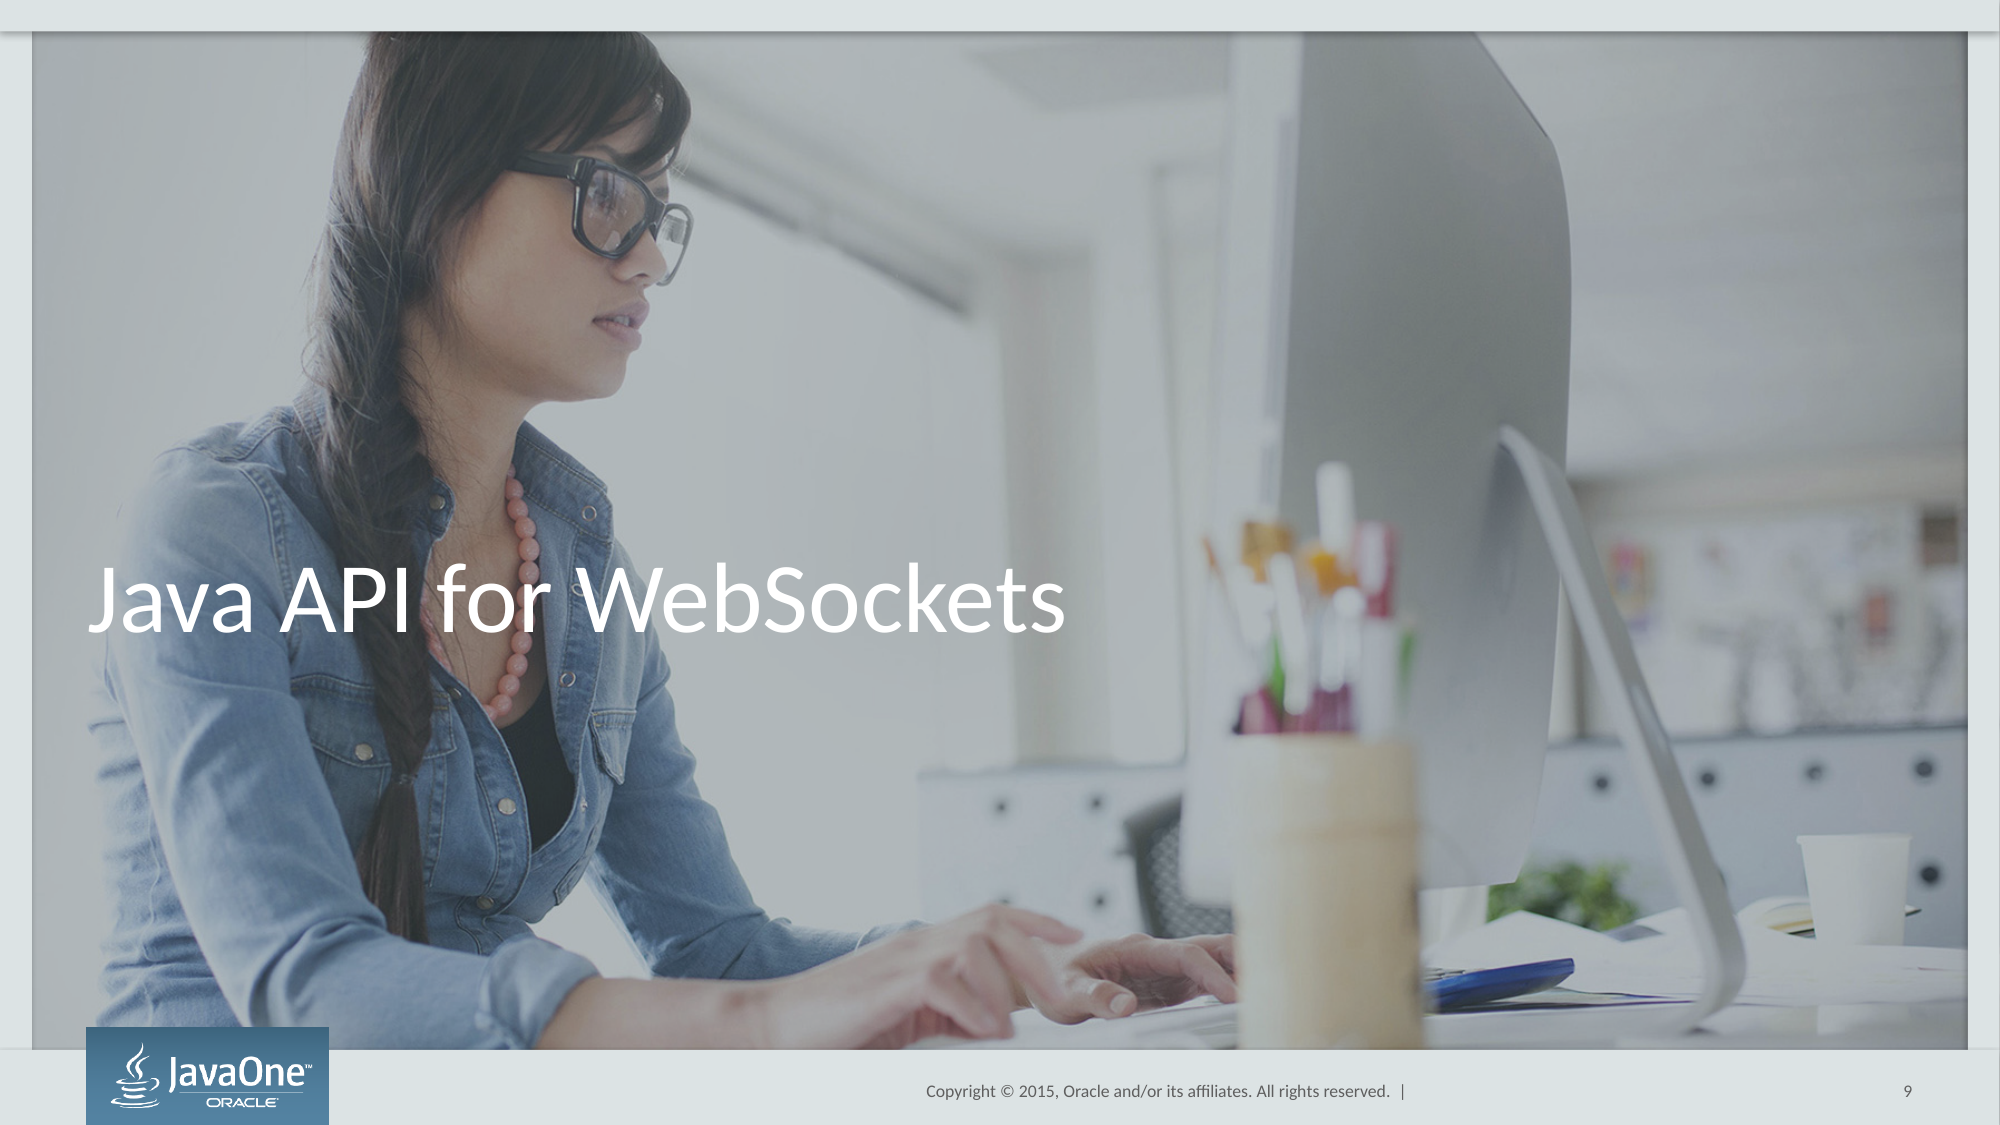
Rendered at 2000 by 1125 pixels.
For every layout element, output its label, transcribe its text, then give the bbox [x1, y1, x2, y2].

title Java API for WebSockets [87, 426, 1913, 652]
slide_number 9 [1849, 1075, 1913, 1106]
picture [86, 1027, 329, 1125]
